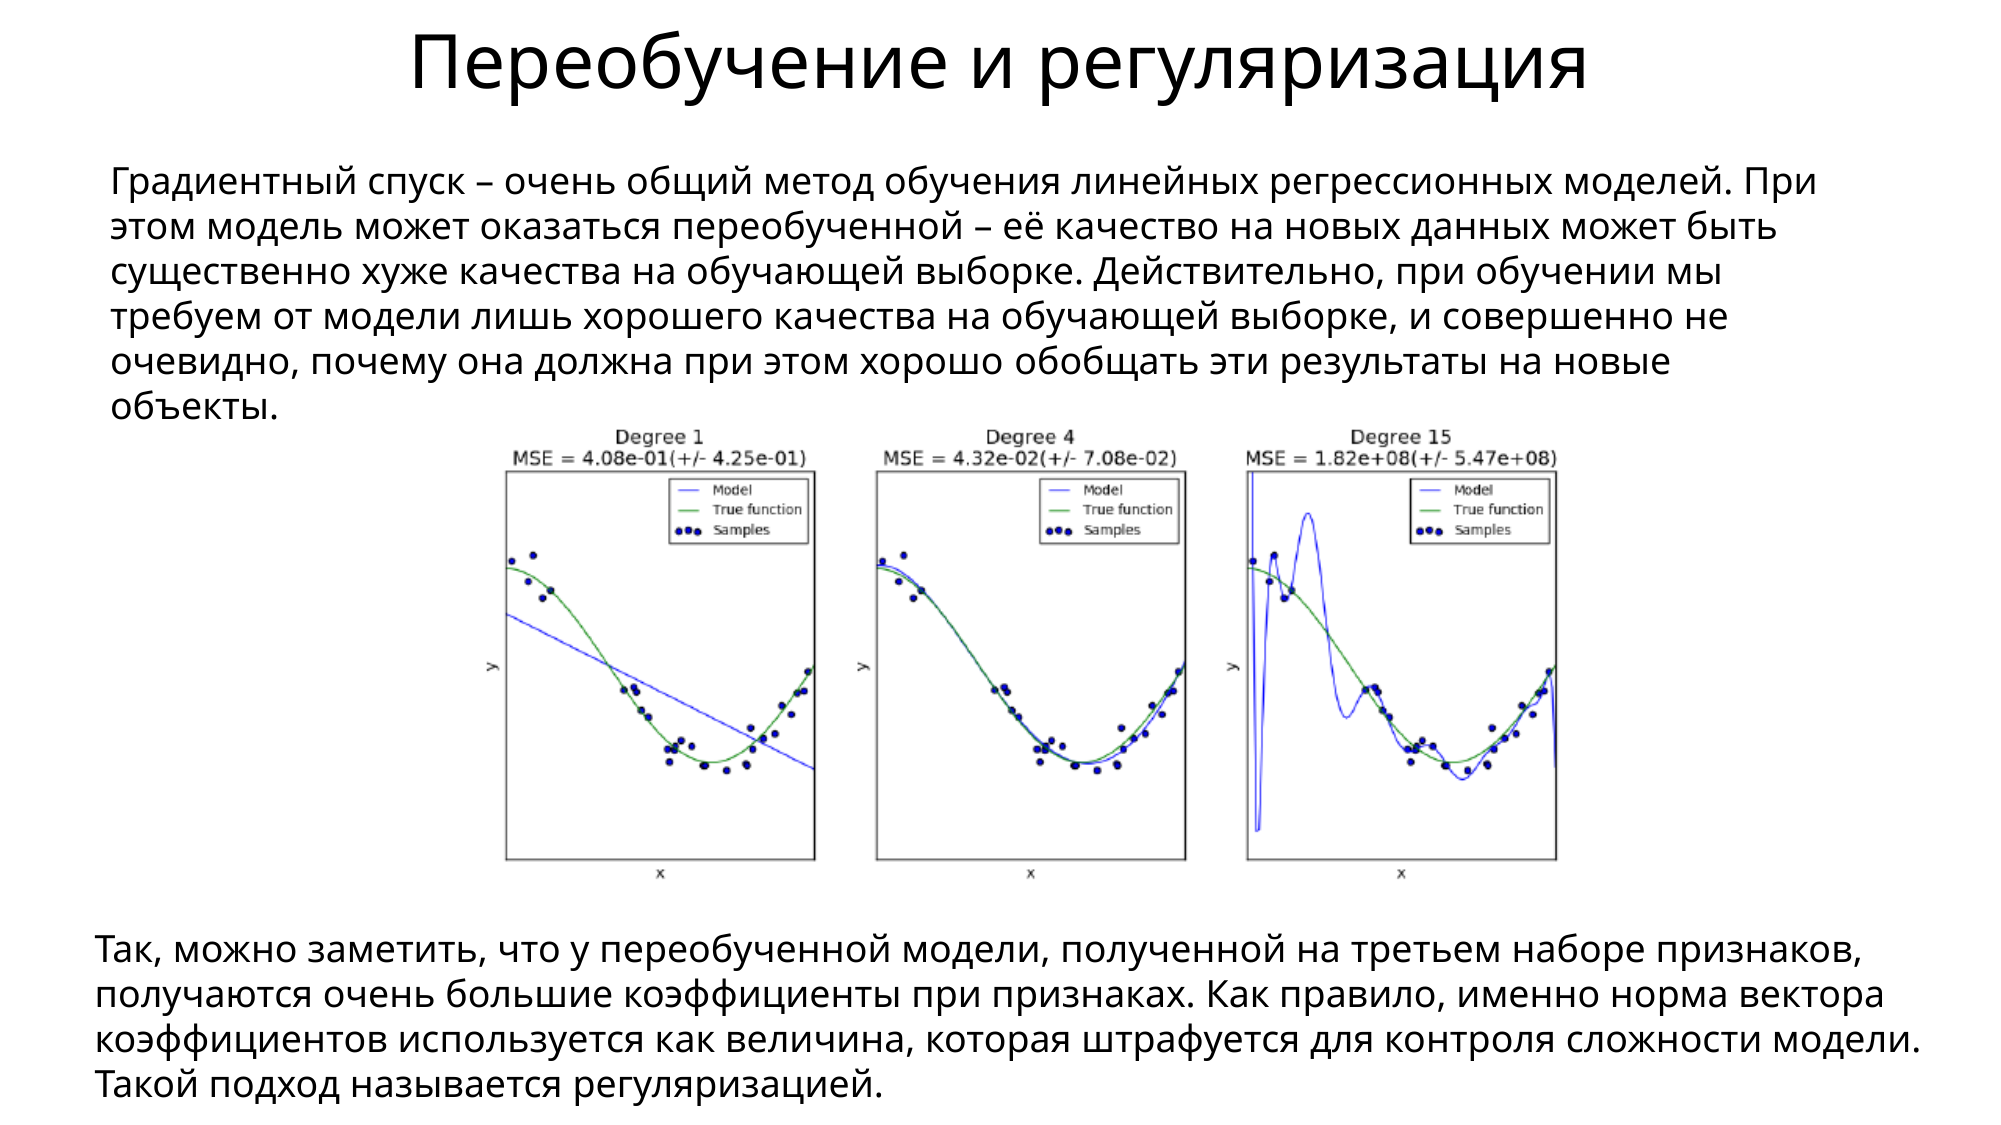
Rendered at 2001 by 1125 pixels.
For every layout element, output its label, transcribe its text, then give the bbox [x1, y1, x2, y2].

picture [362, 391, 1590, 912]
title Переобучение и регуляризация [0, 0, 2000, 129]
text_box Градиентный спуск – очень общий метод обучения линейных регрессионных моделей. При этом модель может оказаться переобученной – её качество на новых данных может быть существенно хуже качества на обучающей выборке. Действительно, при обучении мы требуем от модели лишь хорошего качества на обучающей выборке, и совершенно не очевидно, почему она должна при этом хорошо обобщать эти результаты на новые объекты. [95, 149, 1857, 434]
text_box Так, можно заметить, что у переобученной модели, полученной на третьем наборе признаков, получаются очень большие коэффициенты при признаках. Как правило, именно норма вектора коэффициентов используется как величина, которая штрафуется для контроля сложности модели. Такой подход называется регуляризацией. [79, 917, 1983, 1113]
